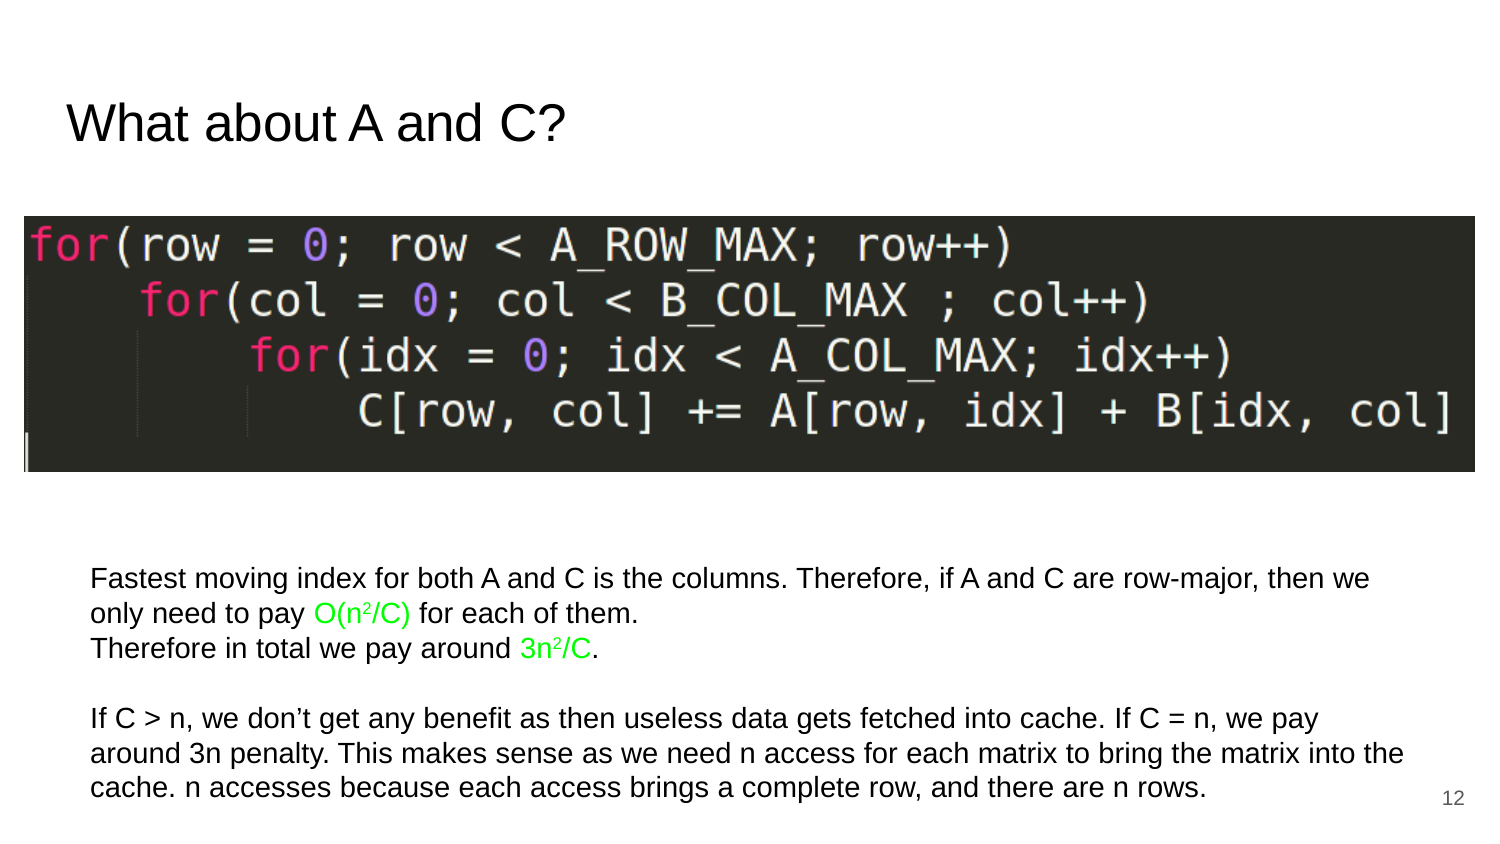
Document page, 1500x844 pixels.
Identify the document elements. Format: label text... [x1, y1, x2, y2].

slide_number ‹#› [1389, 764, 1480, 830]
picture [24, 216, 1476, 472]
title What about A and C? [51, 72, 1449, 167]
text_box Fastest moving index for both A and C is the columns. Therefore, if A and C are row-major, then we only need to pay O(n2/C) for each of them. Therefore in total we pay around 3n2/C. If C > n, we don’t get any benefit as then useless data gets fetched into cache. If C = n, we pay around 3n penalty. This makes sense as we need n access for each matrix to bring the matrix into the cache. n accesses because each access brings a complete row, and there are n rows. [75, 544, 1425, 819]
